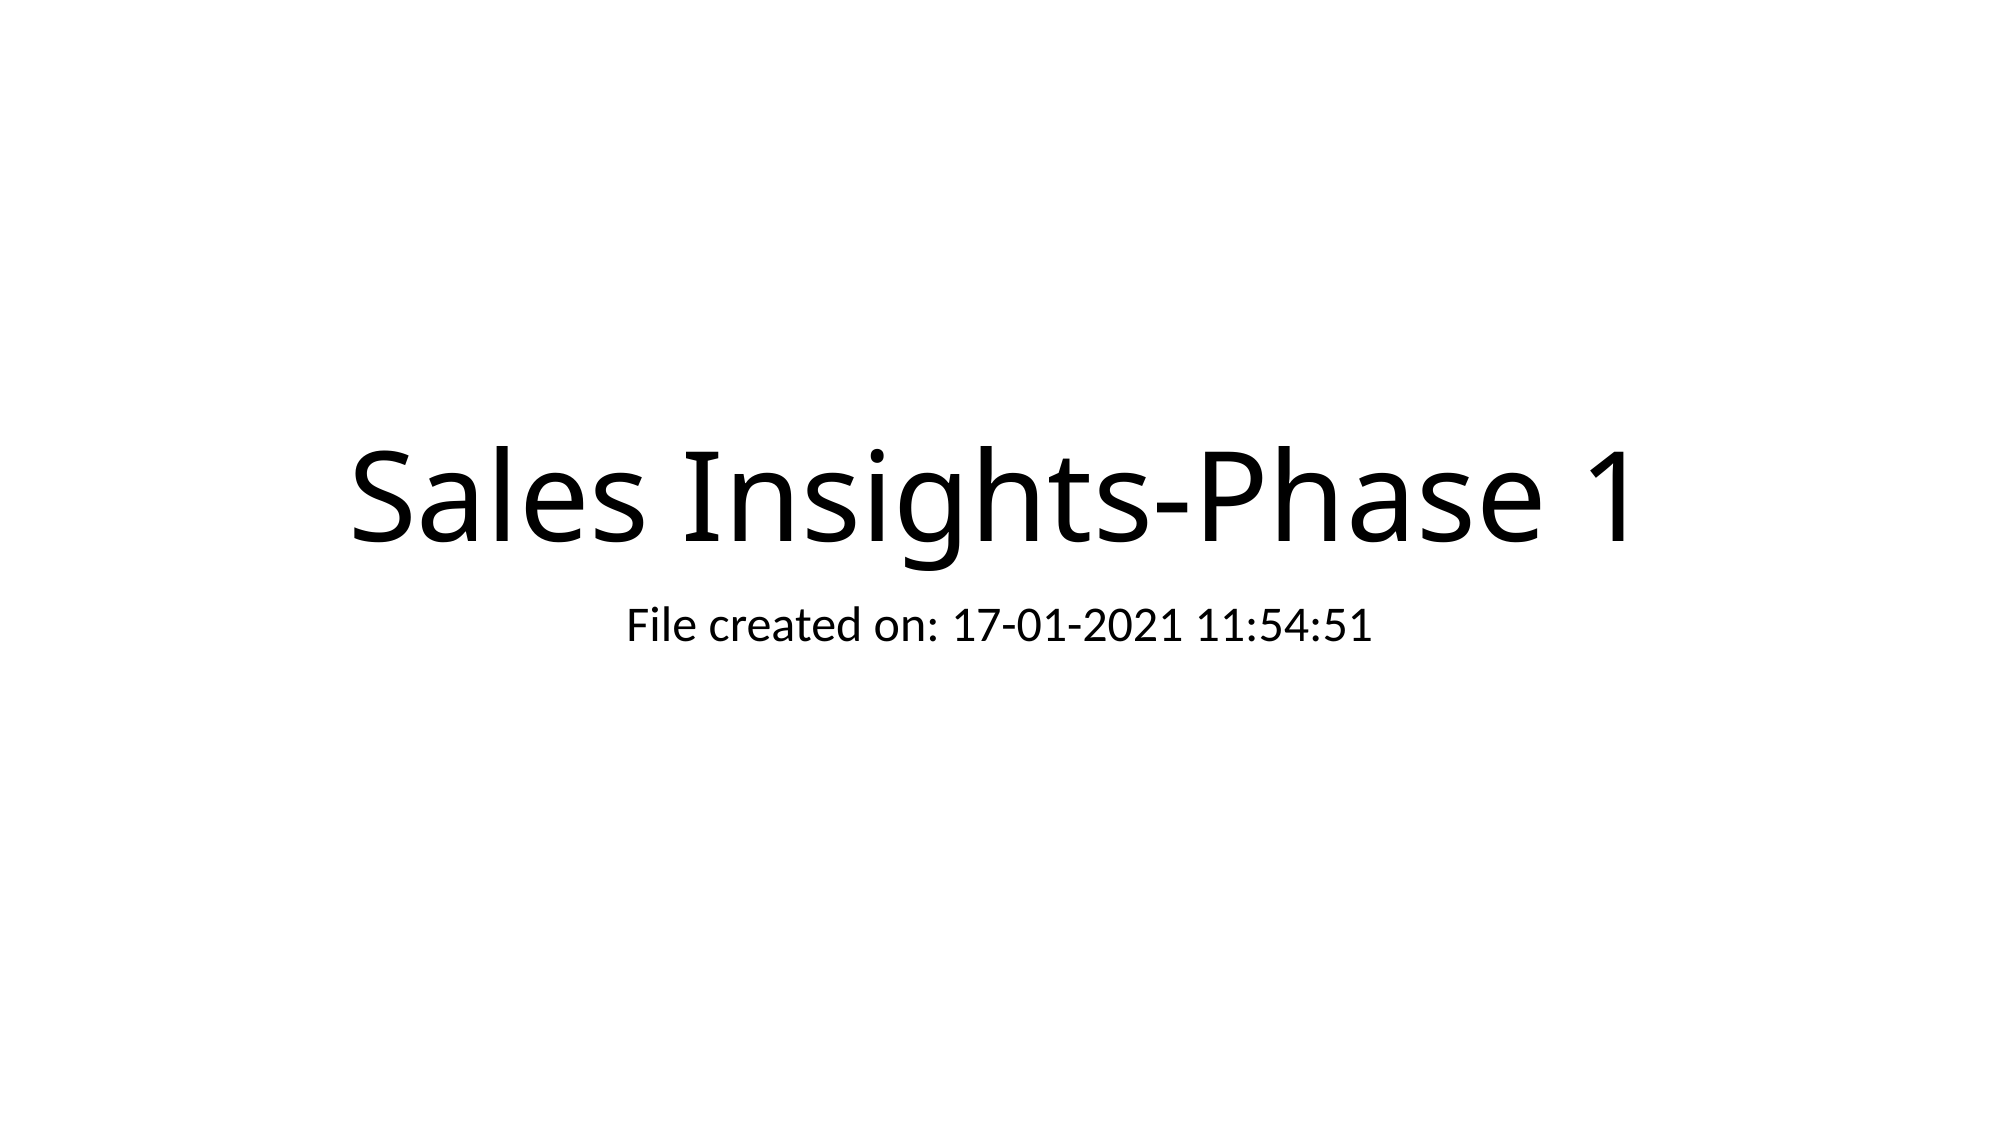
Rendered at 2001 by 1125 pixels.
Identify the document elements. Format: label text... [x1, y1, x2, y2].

title Sales Insights-Phase 1 [249, 184, 1750, 576]
subtitle File created on: 17-01-2021 11:54:51 [249, 590, 1750, 863]
